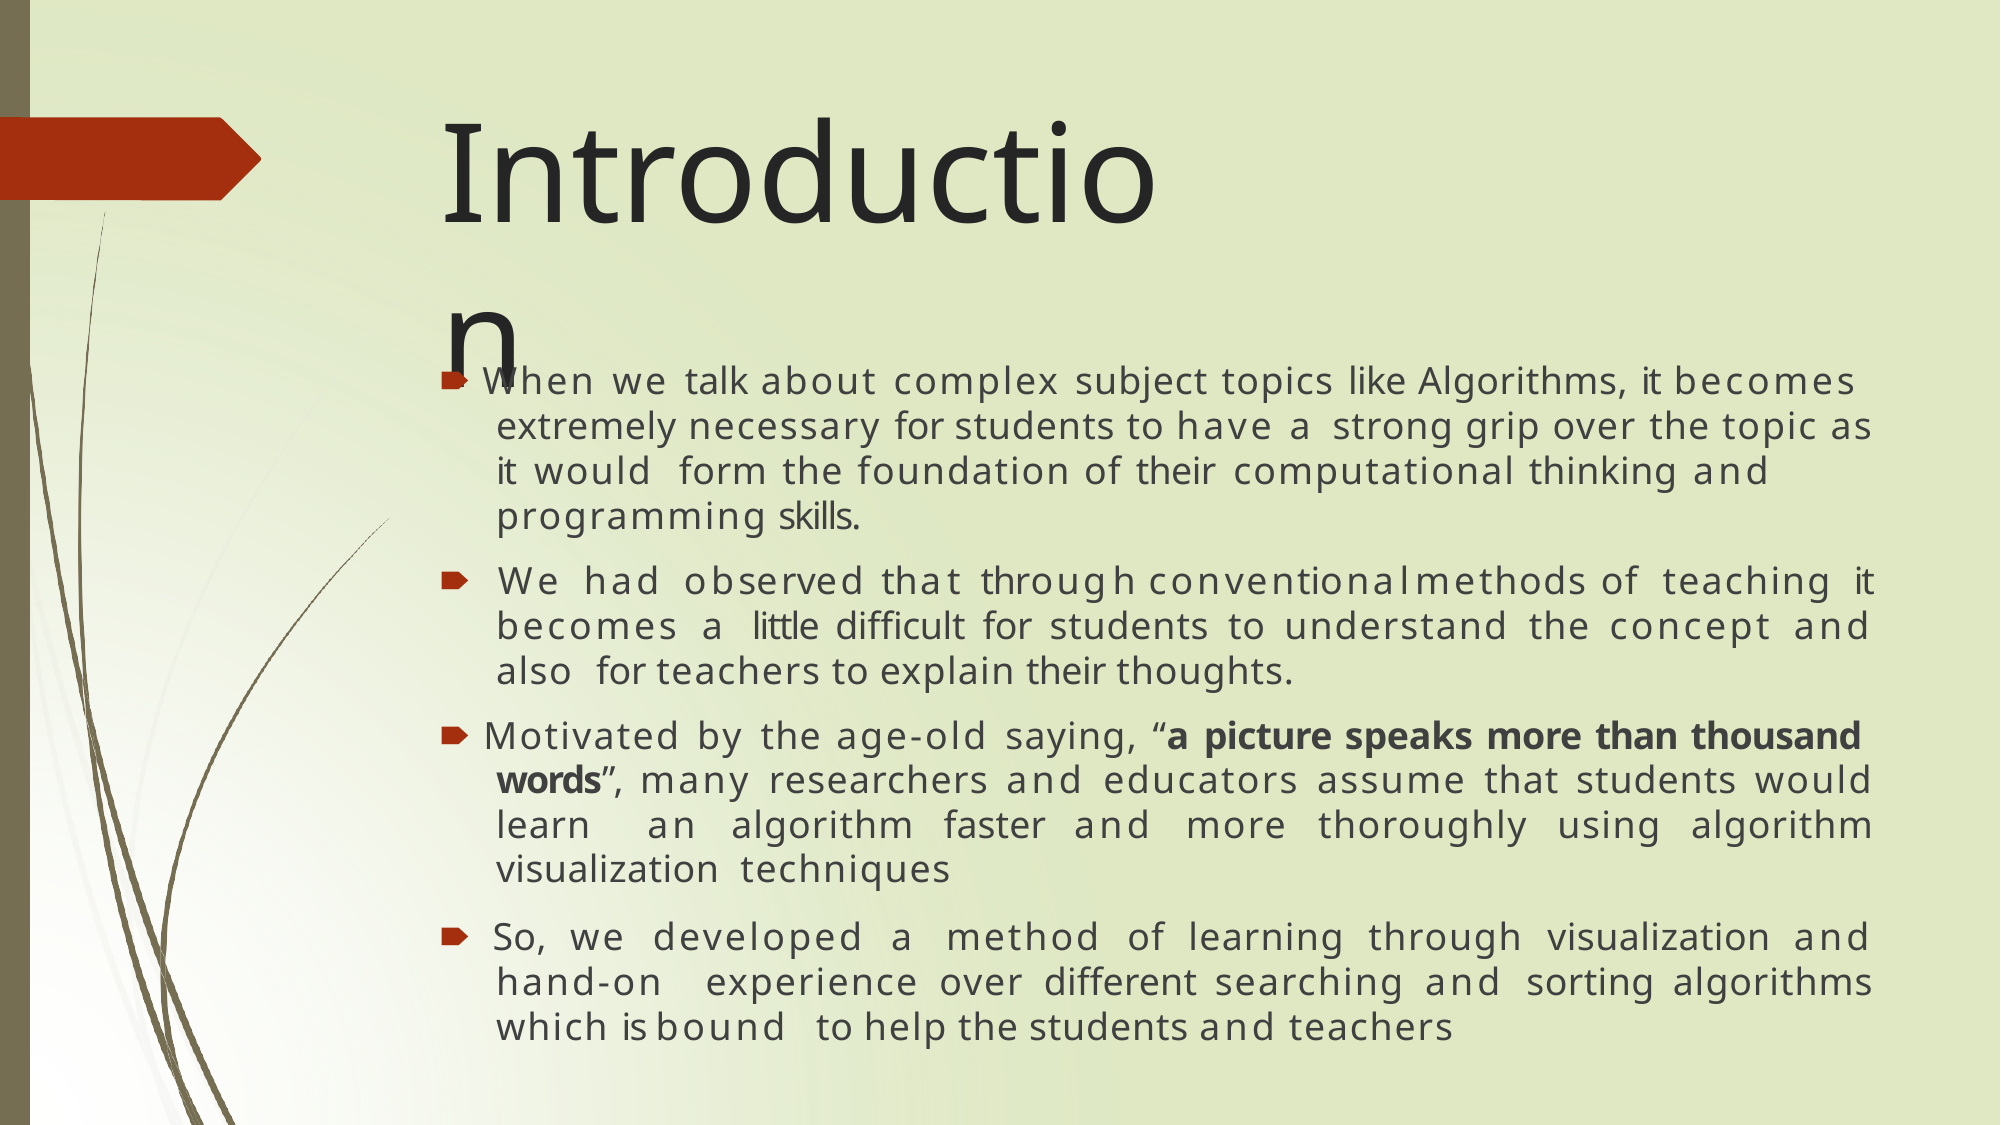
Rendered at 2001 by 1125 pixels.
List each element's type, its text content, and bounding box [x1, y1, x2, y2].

title Introduction [438, 82, 1161, 354]
text_box programming skills. 🠶 We had observed that through conventional methods of teaching it [437, 469, 1876, 603]
text_box [0, 117, 262, 201]
picture [30, 0, 2000, 1125]
text_box 🠶 When we talk about complex subject topics like Algorithms, it becomes extremely necessary for students to have a strong grip over the topic as it would form the foundation of their computational thinking and [437, 354, 1876, 469]
text_box becomes a little difficult for students to understand the concept and also for teachers to explain their thoughts. 🠶 Motivated by the age-old saying, “a picture speaks more than thousand words”, many researchers and educators assume that students would learn an algorithm faster and more thoroughly using algorithm visualization techniques 🠶 So, we developed a method of learning through visualization and hand-on experience over different searching and sorting algorithms which is bound to help the students and teachers [437, 600, 1875, 1048]
